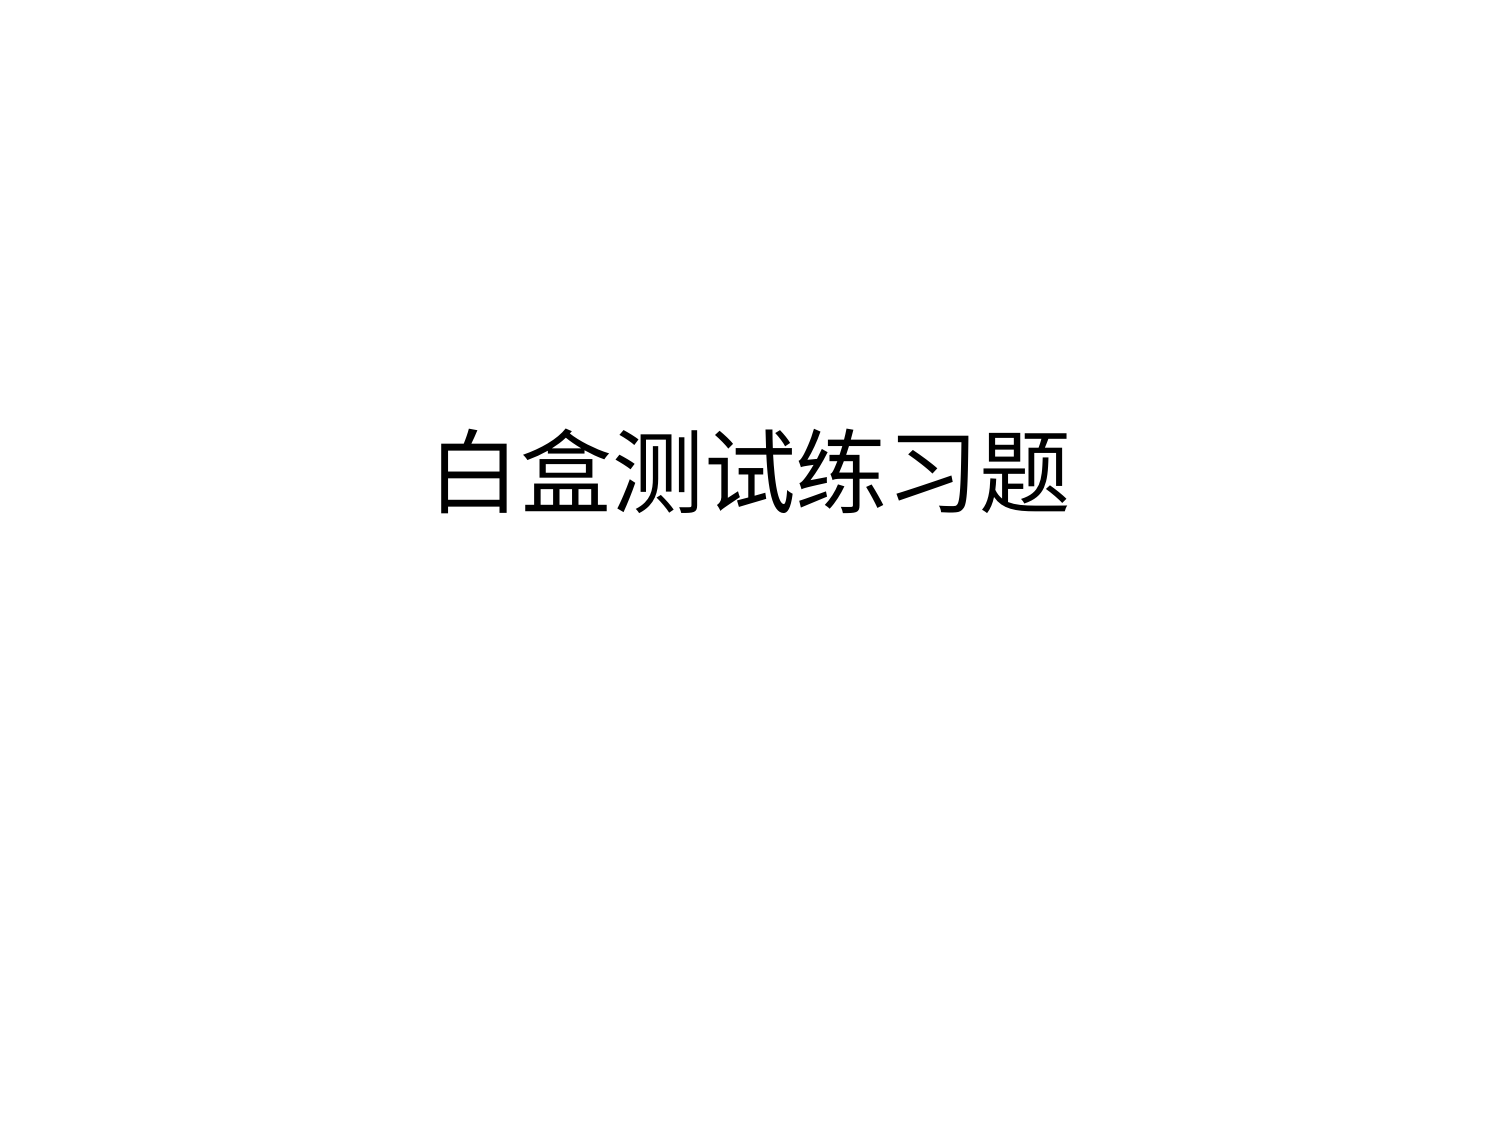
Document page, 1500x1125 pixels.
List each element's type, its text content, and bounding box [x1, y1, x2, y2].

title 白盒测试练习题 [112, 349, 1388, 591]
